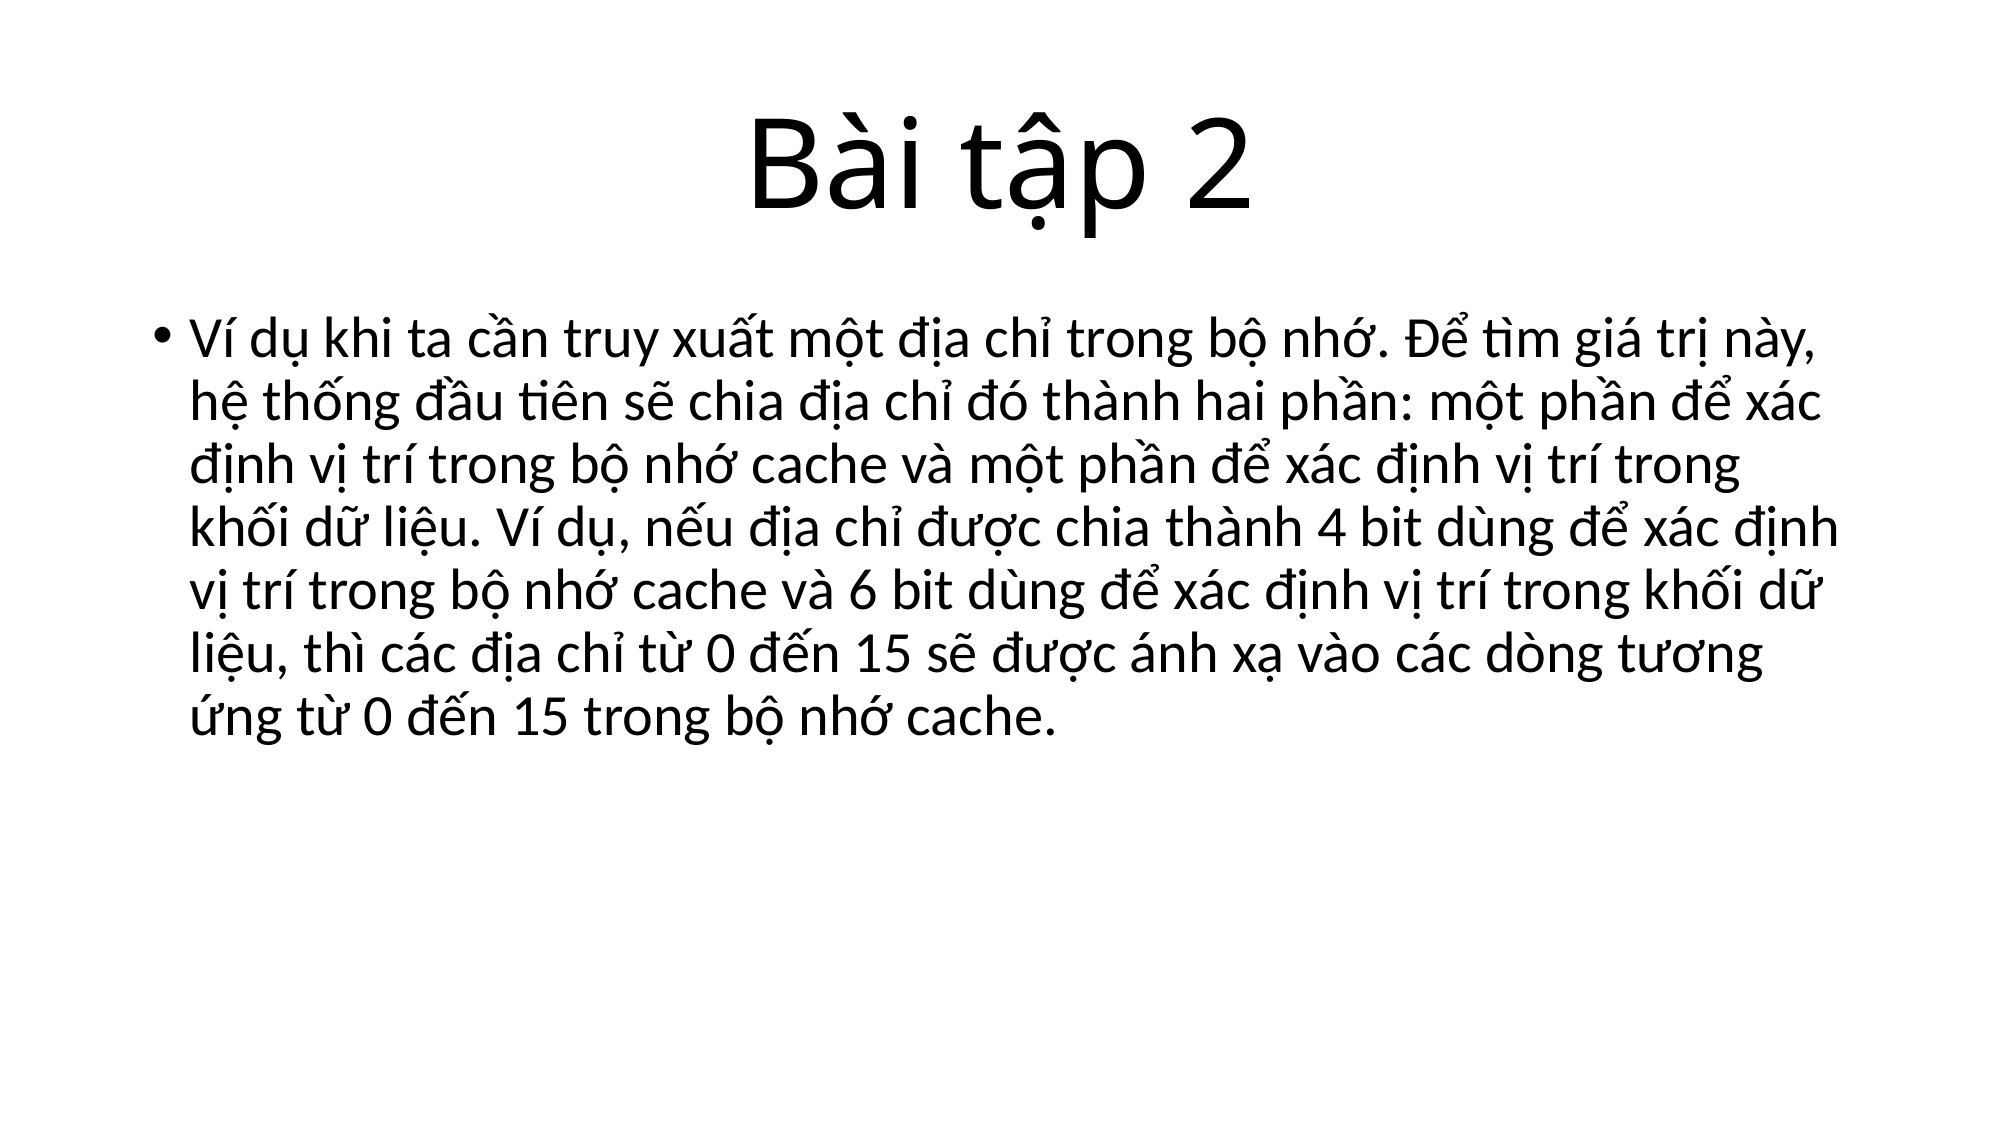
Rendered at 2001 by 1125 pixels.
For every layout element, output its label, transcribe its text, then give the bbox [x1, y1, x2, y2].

title Bài tập 2 [137, 59, 1863, 278]
list Ví dụ khi ta cần truy xuất một địa chỉ trong bộ nhớ. Để tìm giá trị này, hệ thống đầu tiên sẽ chia địa chỉ đó thành hai phần: một phần để xác định vị trí trong bộ nhớ cache và một phần để xác định vị trí trong khối dữ liệu. Ví dụ, nếu địa chỉ được chia thành 4 bit dùng để xác định vị trí trong bộ nhớ cache và 6 bit dùng để xác định vị trí trong khối dữ liệu, thì các địa chỉ từ 0 đến 15 sẽ được ánh xạ vào các dòng tương ứng từ 0 đến 15 trong bộ nhớ cache. [137, 299, 1863, 1014]
